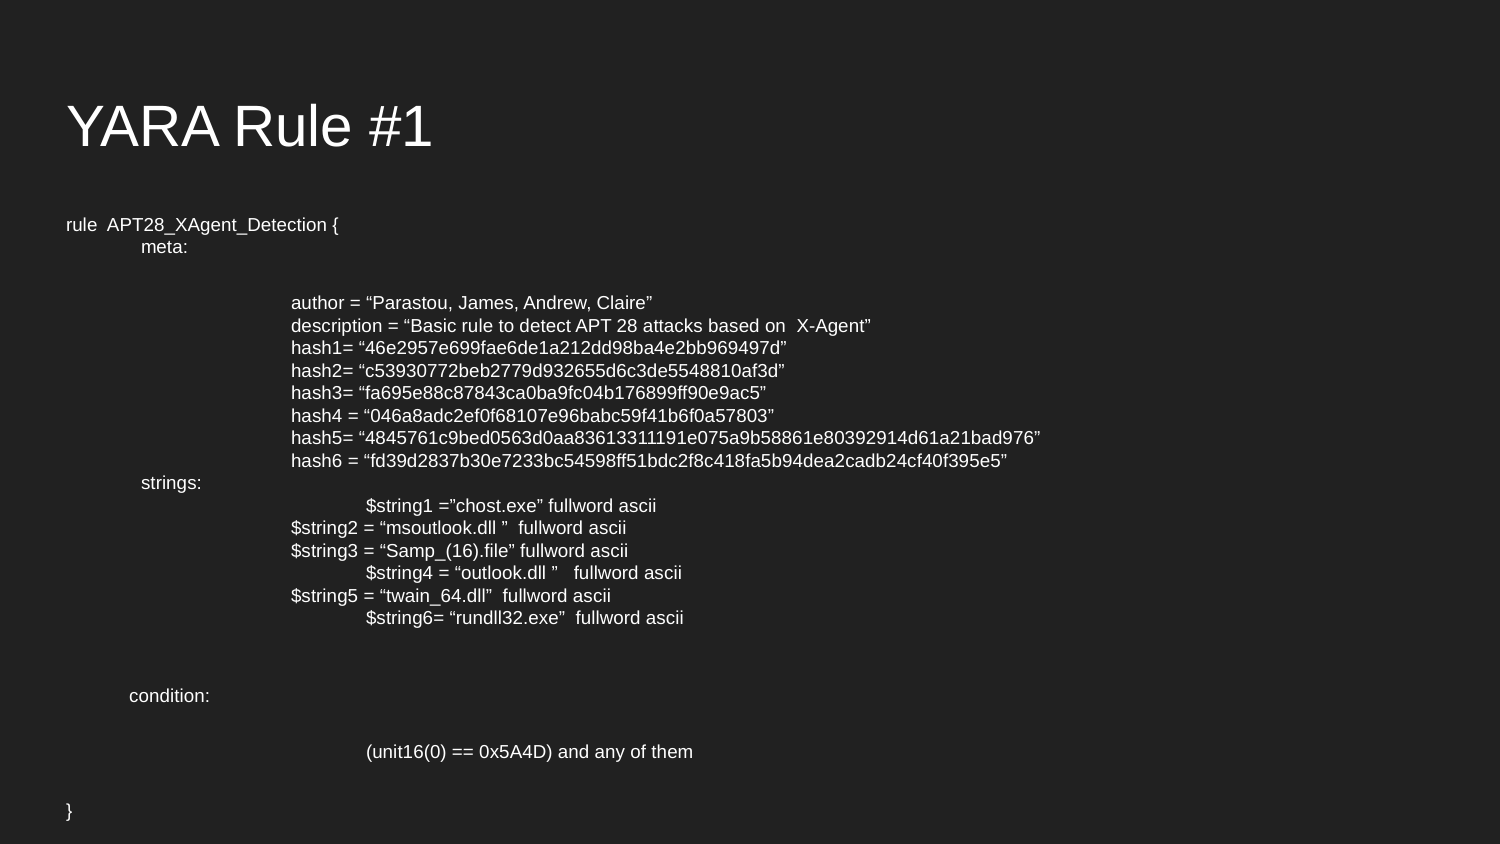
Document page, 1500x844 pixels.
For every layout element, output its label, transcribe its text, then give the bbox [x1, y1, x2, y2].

title YARA Rule #1 [51, 72, 1449, 167]
list rule APT28_XAgent_Detection { meta: author = “Parastou, James, Andrew, Claire” description = “Basic rule to detect APT 28 attacks based on X-Agent” hash1= “46e2957e699fae6de1a212dd98ba4e2bb969497d” hash2= “c53930772beb2779d932655d6c3de5548810af3d” hash3= “fa695e88c87843ca0ba9fc04b176899ff90e9ac5” hash4 = “046a8adc2ef0f68107e96babc59f41b6f0a57803” hash5= “4845761c9bed0563d0aa83613311191e075a9b58861e80392914d61a21bad976” hash6 = “fd39d2837b30e7233bc54598ff51bdc2f8c418fa5b94dea2cadb24cf40f395e5” strings: $string1 =”chost.exe” fullword ascii $string2 = “msoutlook.dll ” fullword ascii $string3 = “Samp_(16).file” fullword ascii $string4 = “outlook.dll ” fullword ascii $string5 = “twain_64.dll” fullword ascii $string6= “rundll32.exe” fullword ascii condition: (unit16(0) == 0x5A4D) and any of them } [51, 189, 1449, 750]
